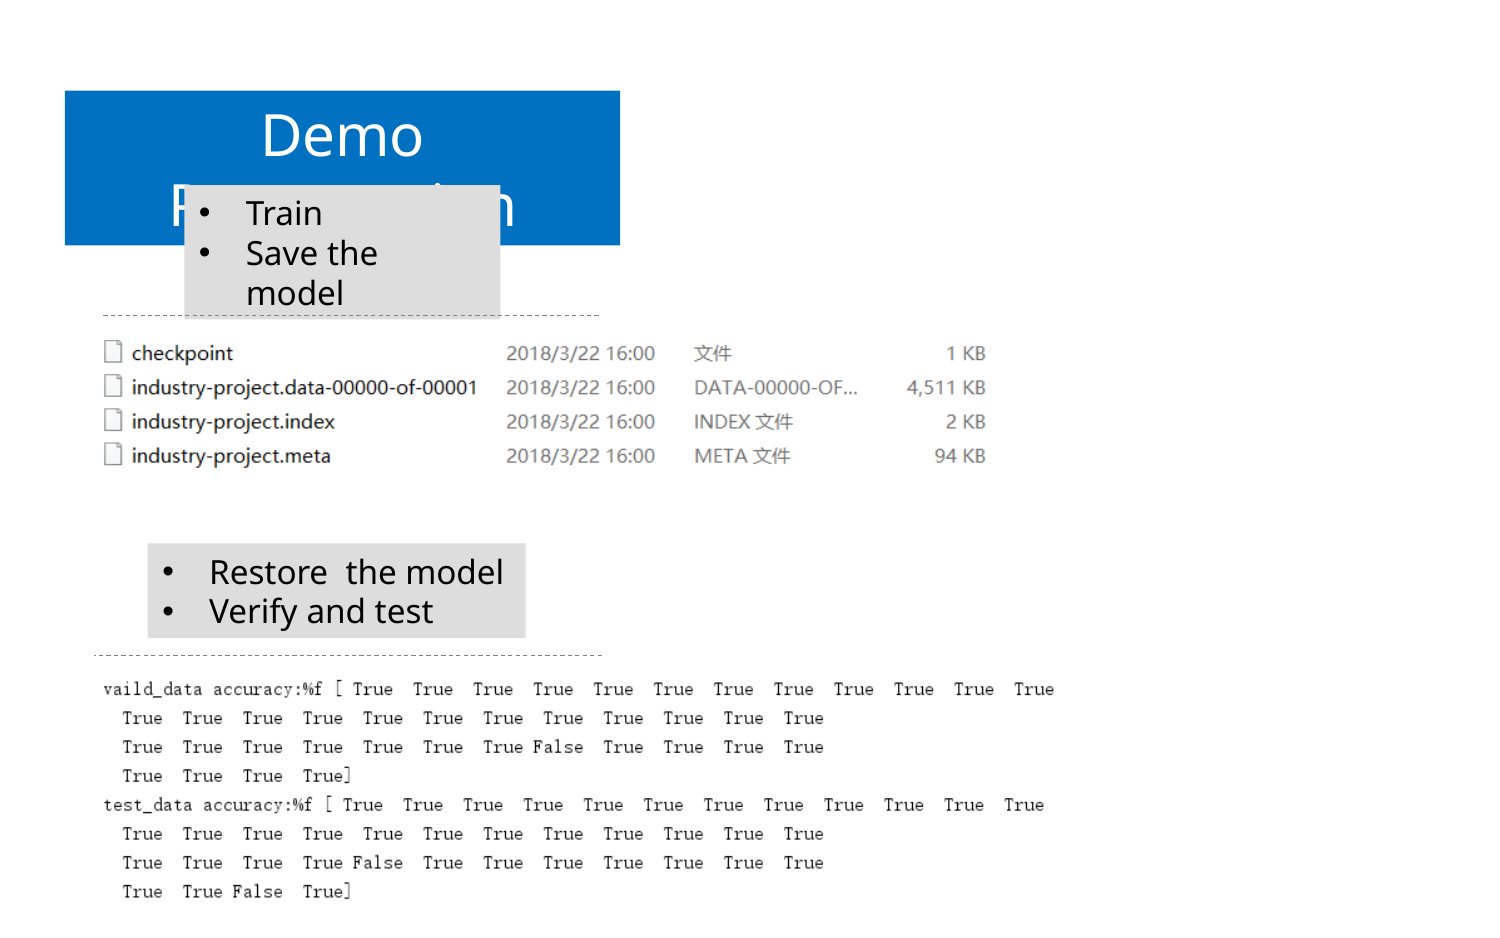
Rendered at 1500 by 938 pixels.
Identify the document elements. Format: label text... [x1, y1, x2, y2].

text_box Train Save the model [184, 185, 501, 314]
picture [93, 670, 1061, 914]
text_box Demo Presentation [64, 90, 621, 246]
picture [93, 340, 1026, 478]
text_box Restore the model Verify and test [147, 543, 526, 638]
